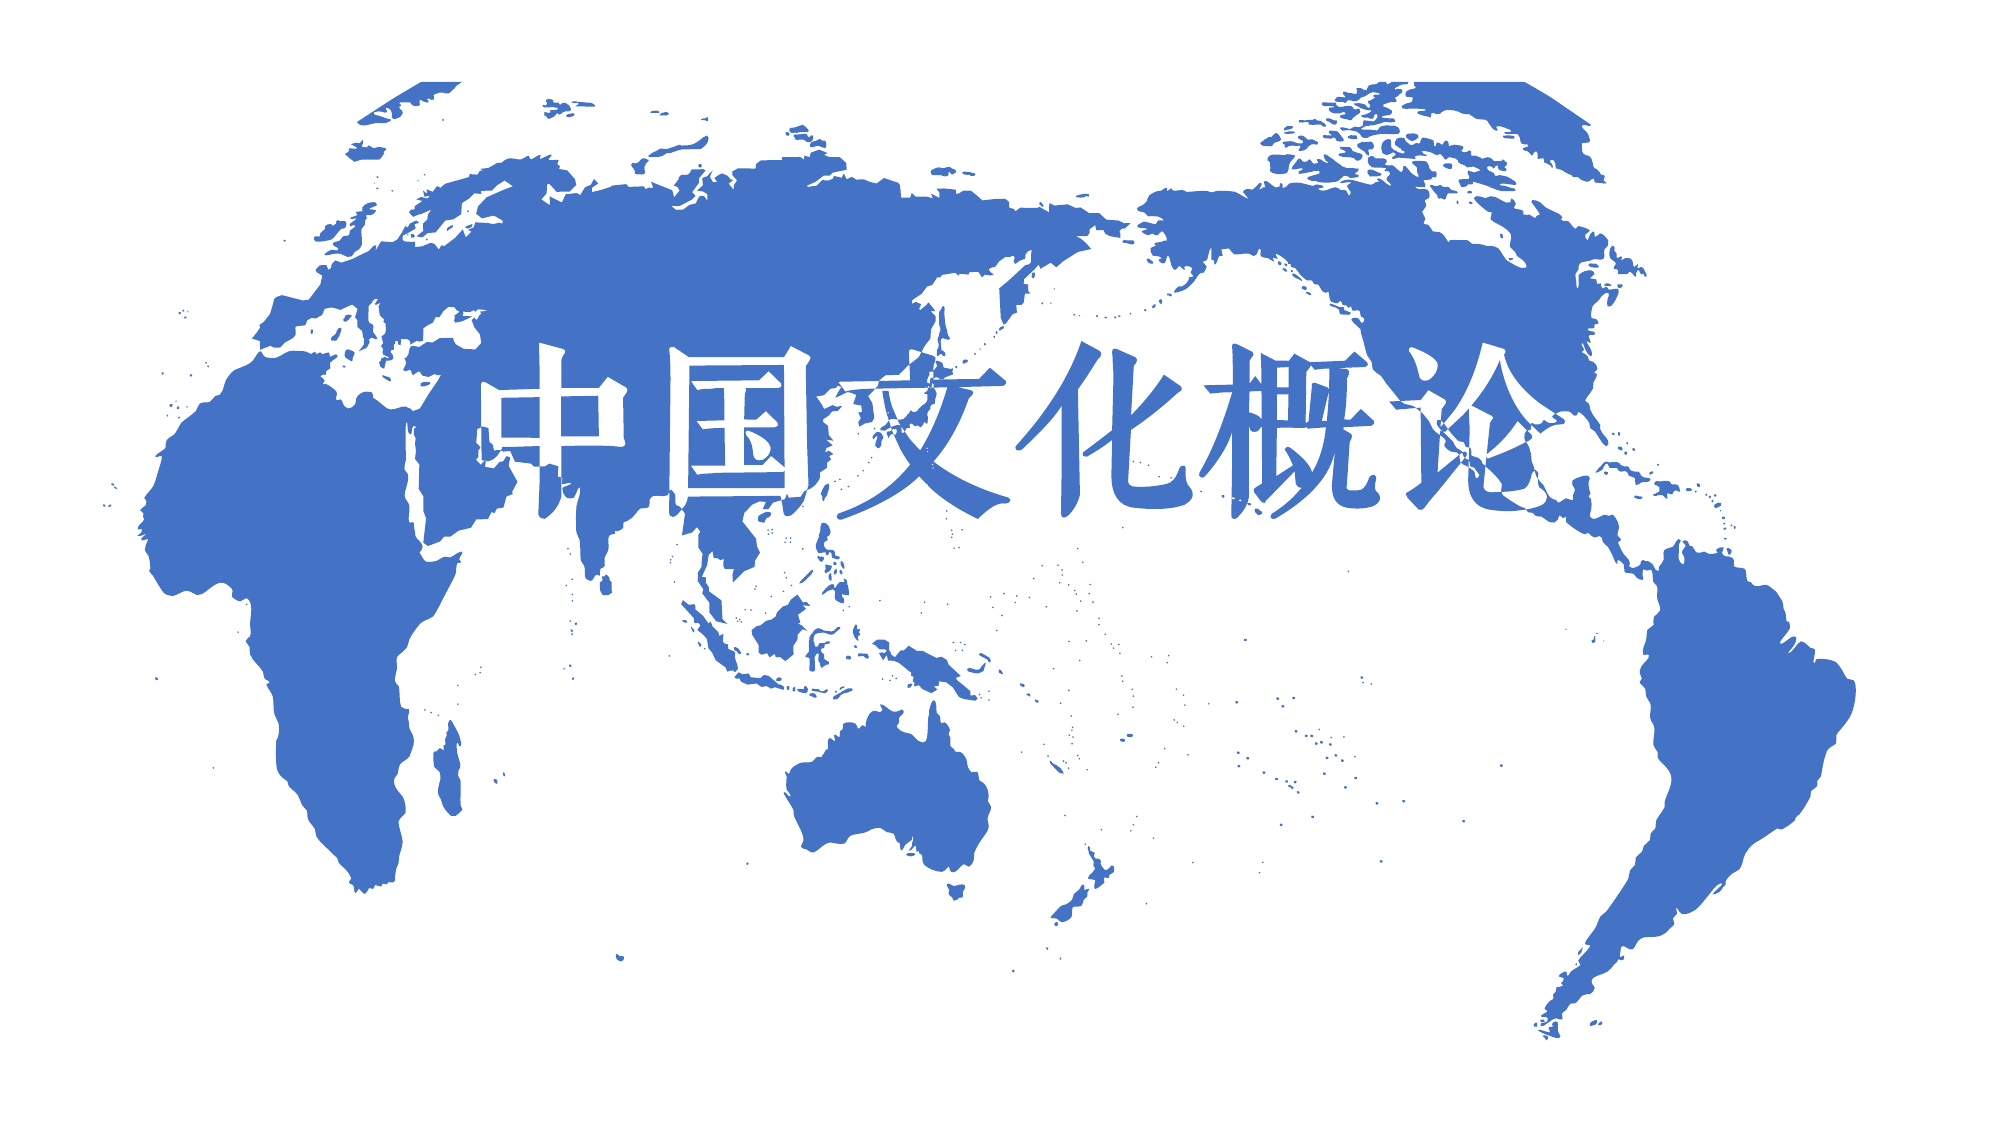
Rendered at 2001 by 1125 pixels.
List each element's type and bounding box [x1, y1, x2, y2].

text_box [615, 954, 624, 962]
text_box [356, 81, 462, 126]
text_box [542, 98, 572, 119]
text_box [1381, 133, 1517, 192]
text_box [1321, 81, 1409, 139]
text_box [1082, 348, 1193, 510]
text_box [700, 117, 709, 122]
text_box [344, 139, 387, 162]
text_box [946, 883, 966, 901]
text_box [1401, 81, 1607, 184]
text_box [1282, 135, 1318, 151]
text_box [1137, 141, 1856, 1027]
text_box [785, 124, 827, 148]
text_box [571, 101, 596, 107]
text_box [1050, 884, 1090, 927]
text_box [111, 483, 117, 490]
text_box [1283, 125, 1295, 134]
text_box [1298, 118, 1326, 127]
text_box [1537, 1021, 1561, 1041]
text_box [137, 149, 1131, 894]
text_box [650, 110, 669, 116]
text_box [566, 113, 575, 118]
text_box [1347, 135, 1358, 140]
text_box [648, 135, 709, 158]
text_box [1260, 133, 1282, 147]
text_box [1122, 240, 1135, 245]
text_box [1323, 130, 1344, 142]
